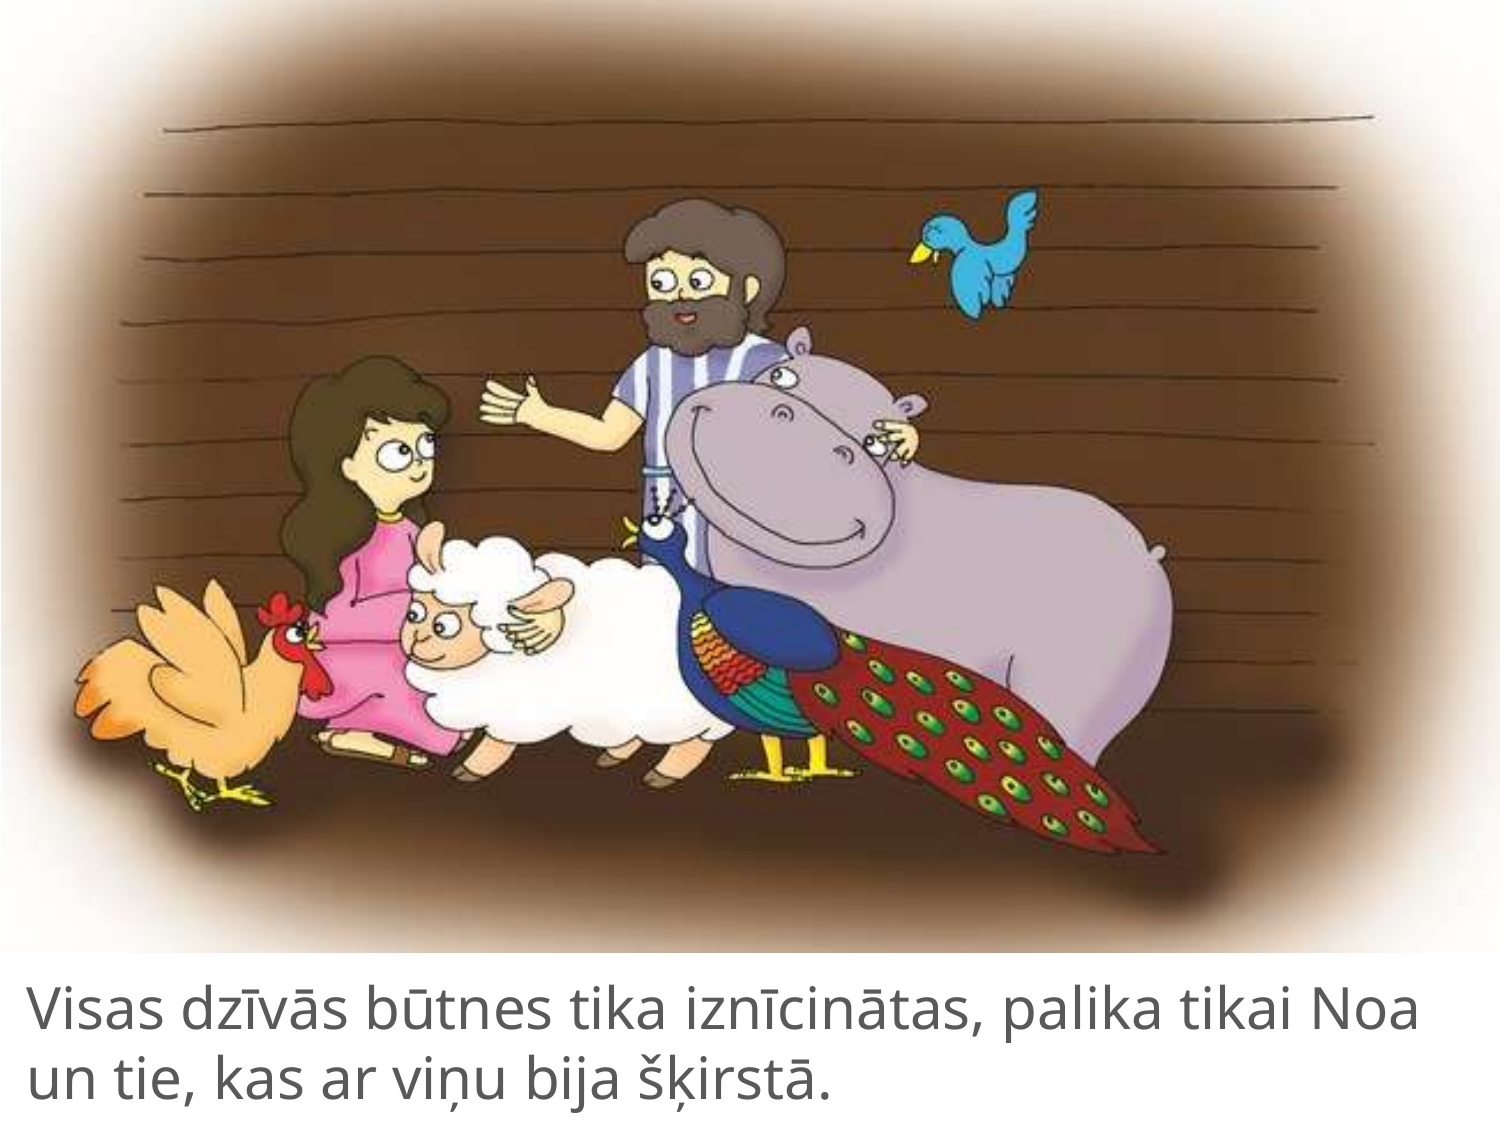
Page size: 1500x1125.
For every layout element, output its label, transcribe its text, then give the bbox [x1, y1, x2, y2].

text_box Visas dzīvās būtnes tika iznīcinātas, palika tikai Noa un tie, kas ar viņu bija šķirstā. [11, 964, 1483, 1119]
picture [1, 0, 1500, 953]
